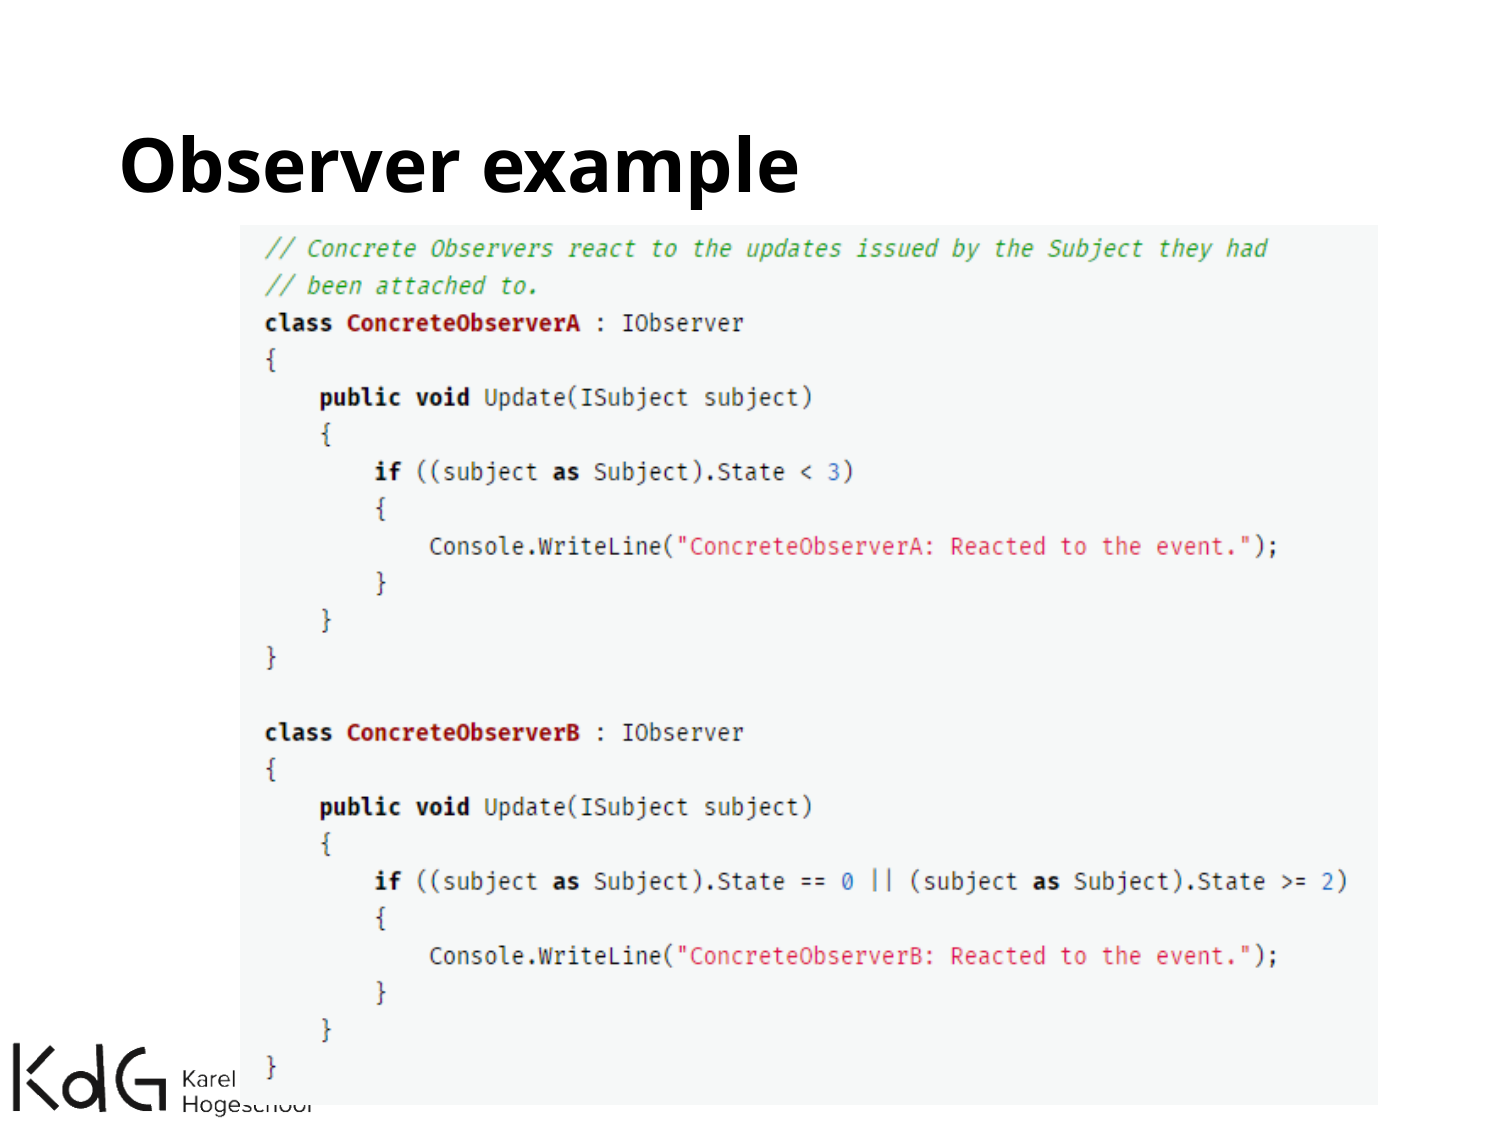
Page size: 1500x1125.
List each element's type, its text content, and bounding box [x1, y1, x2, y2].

title Observer example [103, 59, 1397, 278]
picture [0, 225, 1378, 1125]
